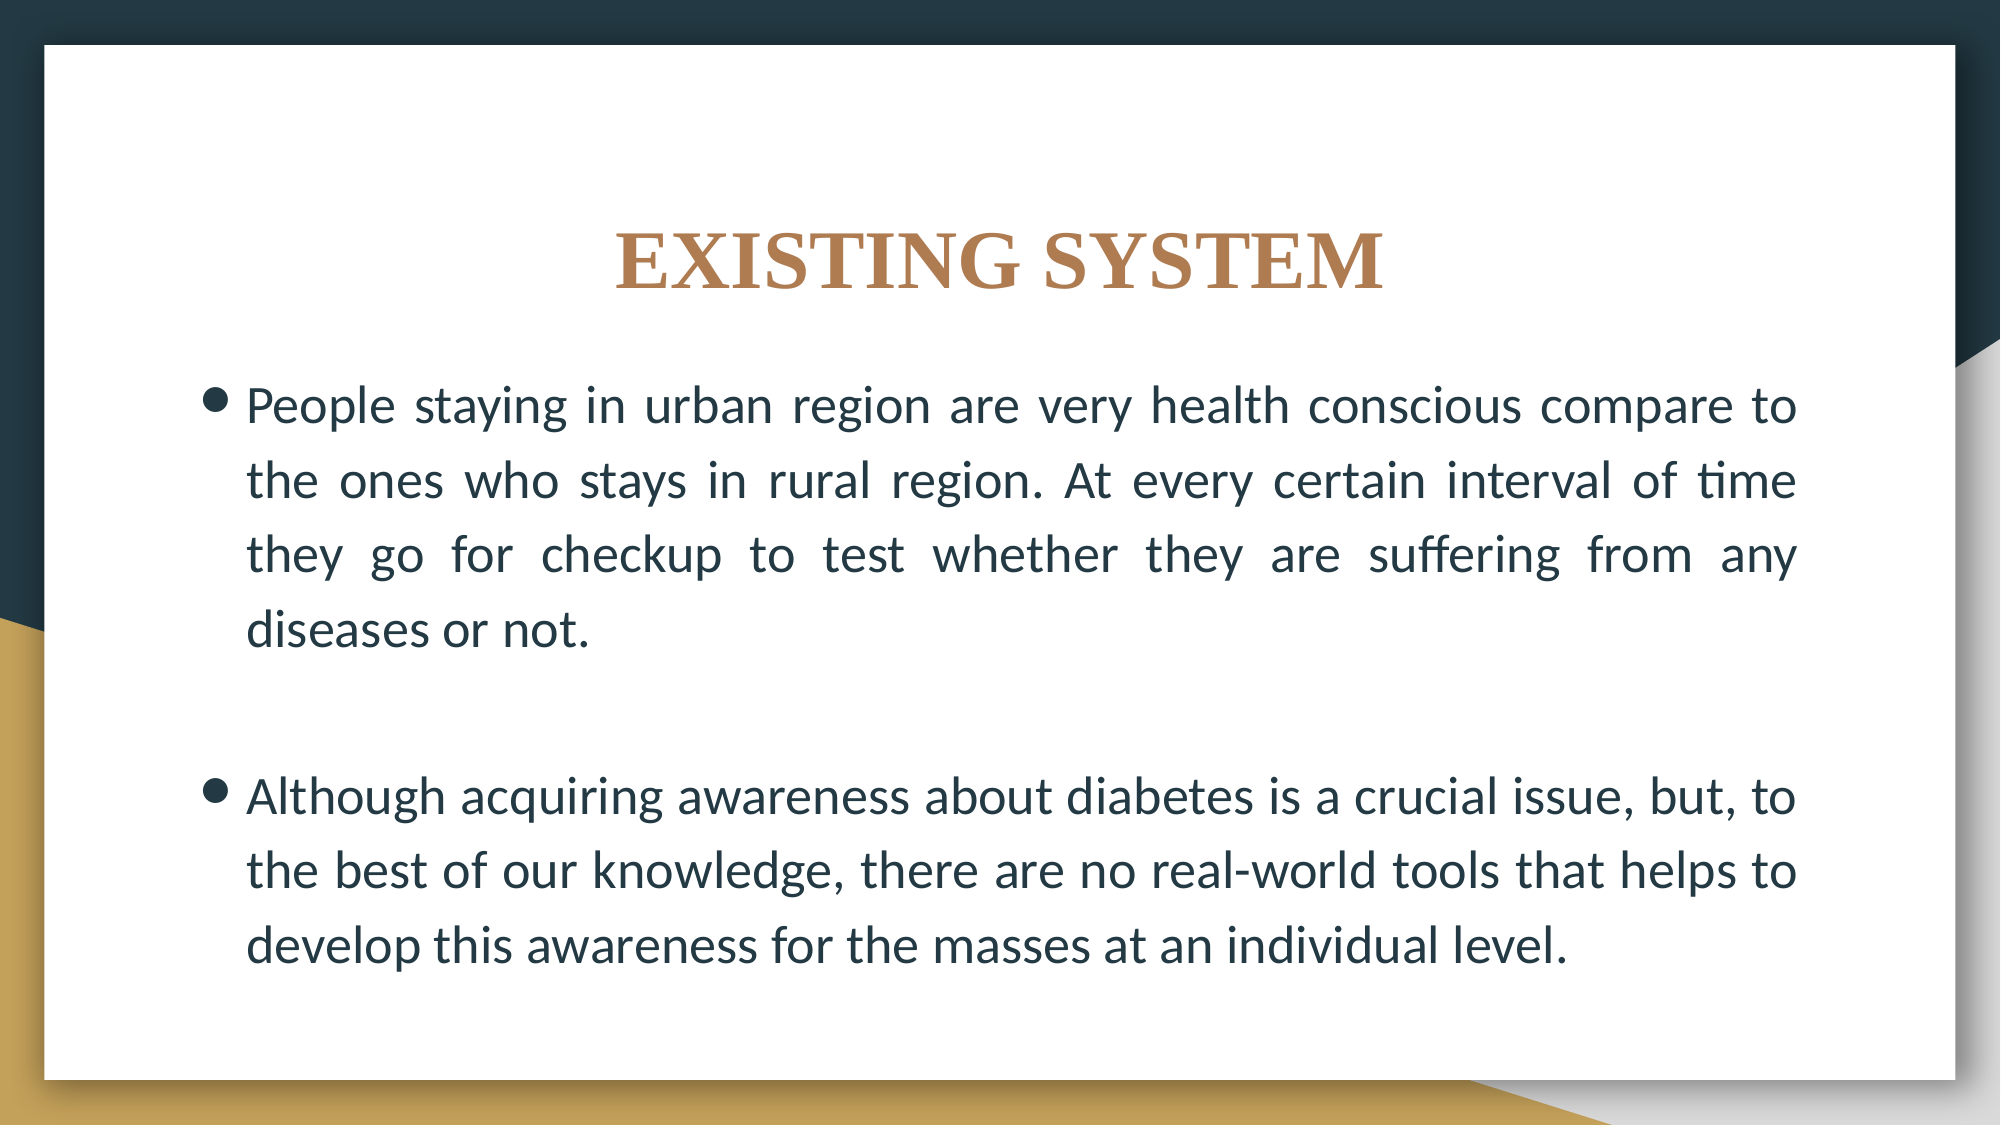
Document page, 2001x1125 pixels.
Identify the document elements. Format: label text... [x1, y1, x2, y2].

list People staying in urban region are very health conscious compare to the ones who stays in rural region. At every certain interval of time they go for checkup to test whether they are suffering from any diseases or not. Although acquiring awareness about diabetes is a crucial issue, but, to the best of our knowledge, there are no real-world tools that helps to develop this awareness for the masses at an individual level. [179, 339, 1821, 875]
title EXISTING SYSTEM [179, 184, 1821, 339]
